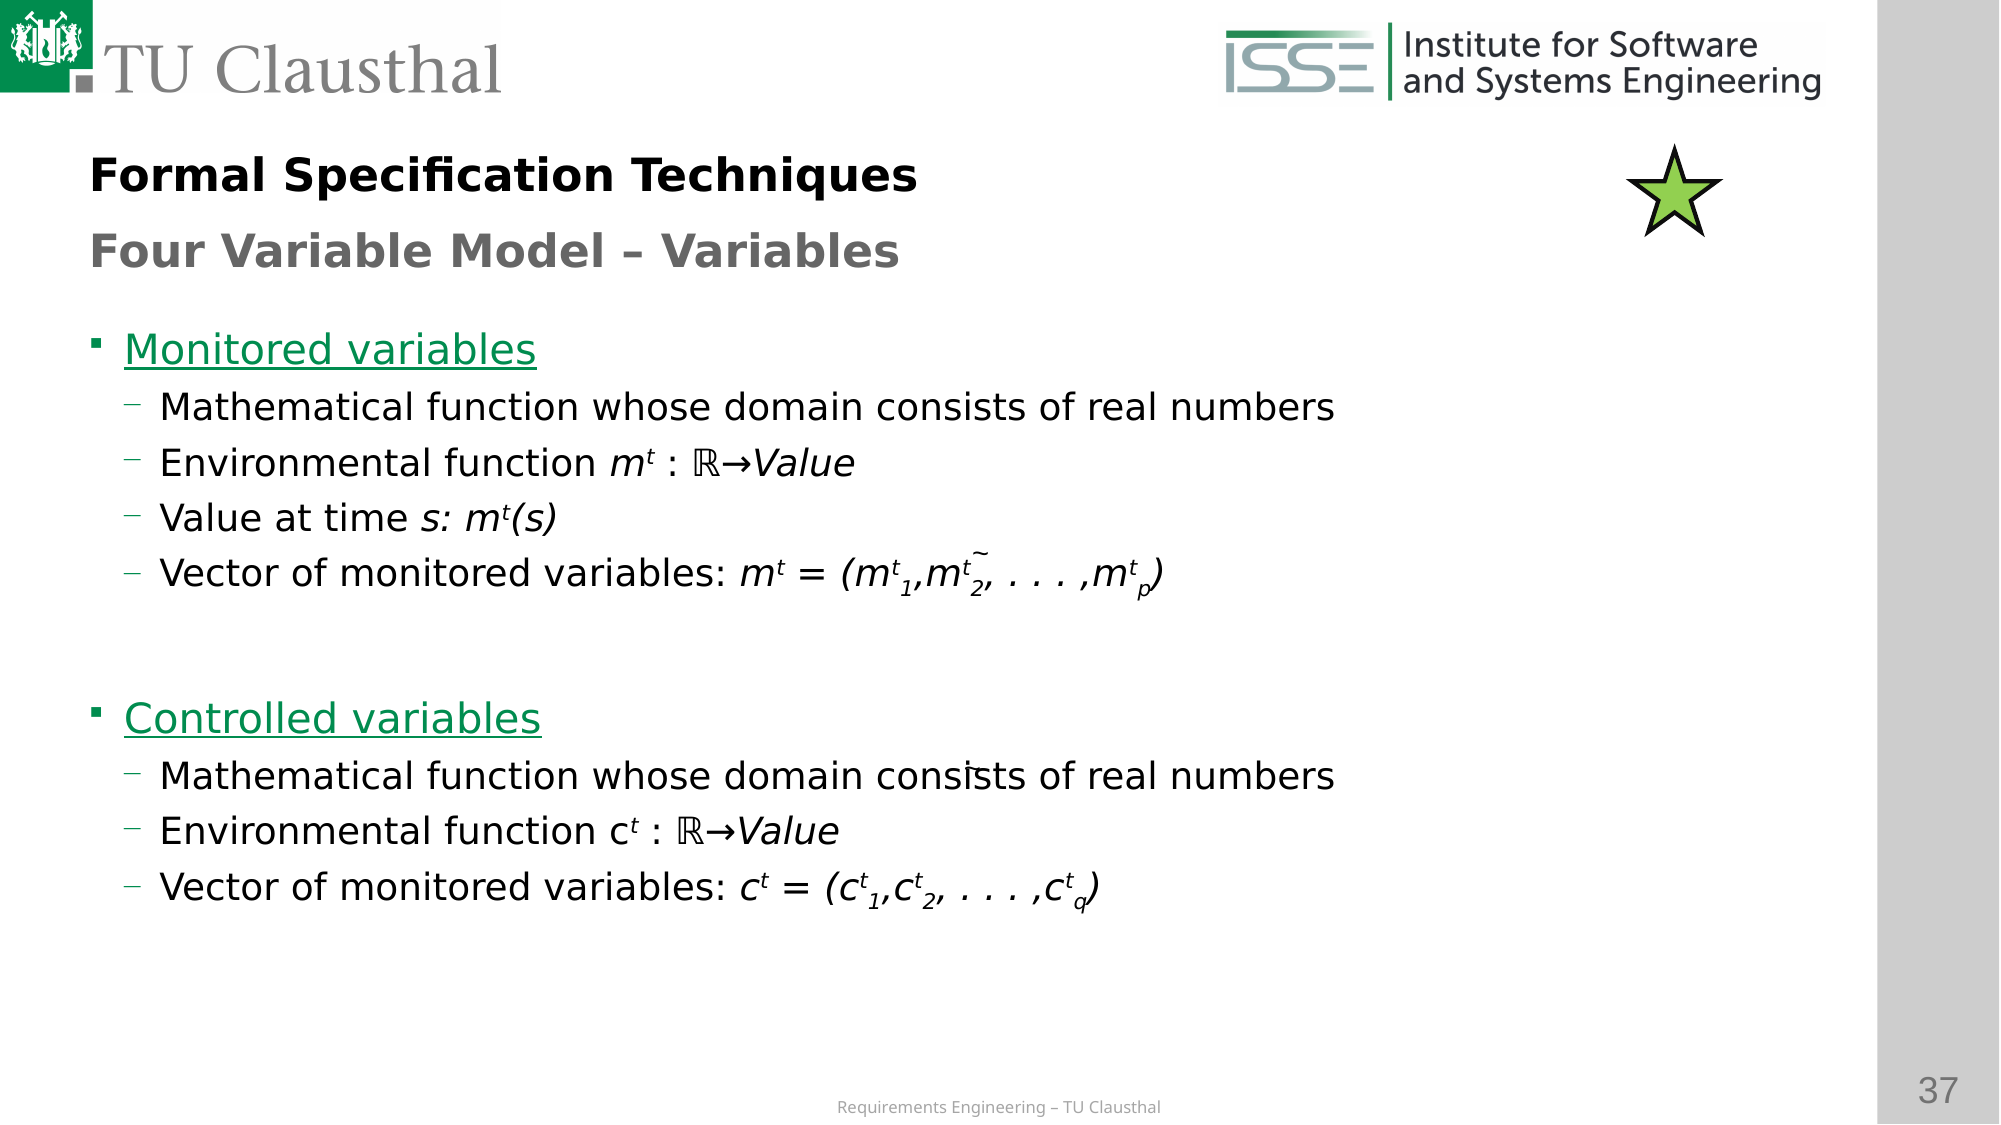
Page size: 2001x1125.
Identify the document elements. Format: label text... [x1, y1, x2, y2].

text_box Formal Specification Techniques [88, 118, 1789, 201]
text_box [1625, 143, 1724, 238]
text_box Four Variable Model – Variables [88, 208, 1789, 290]
text_box ~ [949, 741, 996, 792]
picture [0, 0, 501, 93]
text_box ~ [957, 527, 1004, 577]
list Monitored variables Mathematical function whose domain consists of real numbers Environmental function mt : ℝ→Value Value at time s: mt(s) Vector of monitored variables: mt = (mt1,mt2, . . . ,mtp) Controlled variables Mathematical function whose domain consists of real numbers Environmental function ct : ℝ→Value Vector of monitored variables: ct = (ct1,ct2, . . . ,ctq) [88, 219, 1979, 1017]
picture [1218, 22, 1826, 107]
